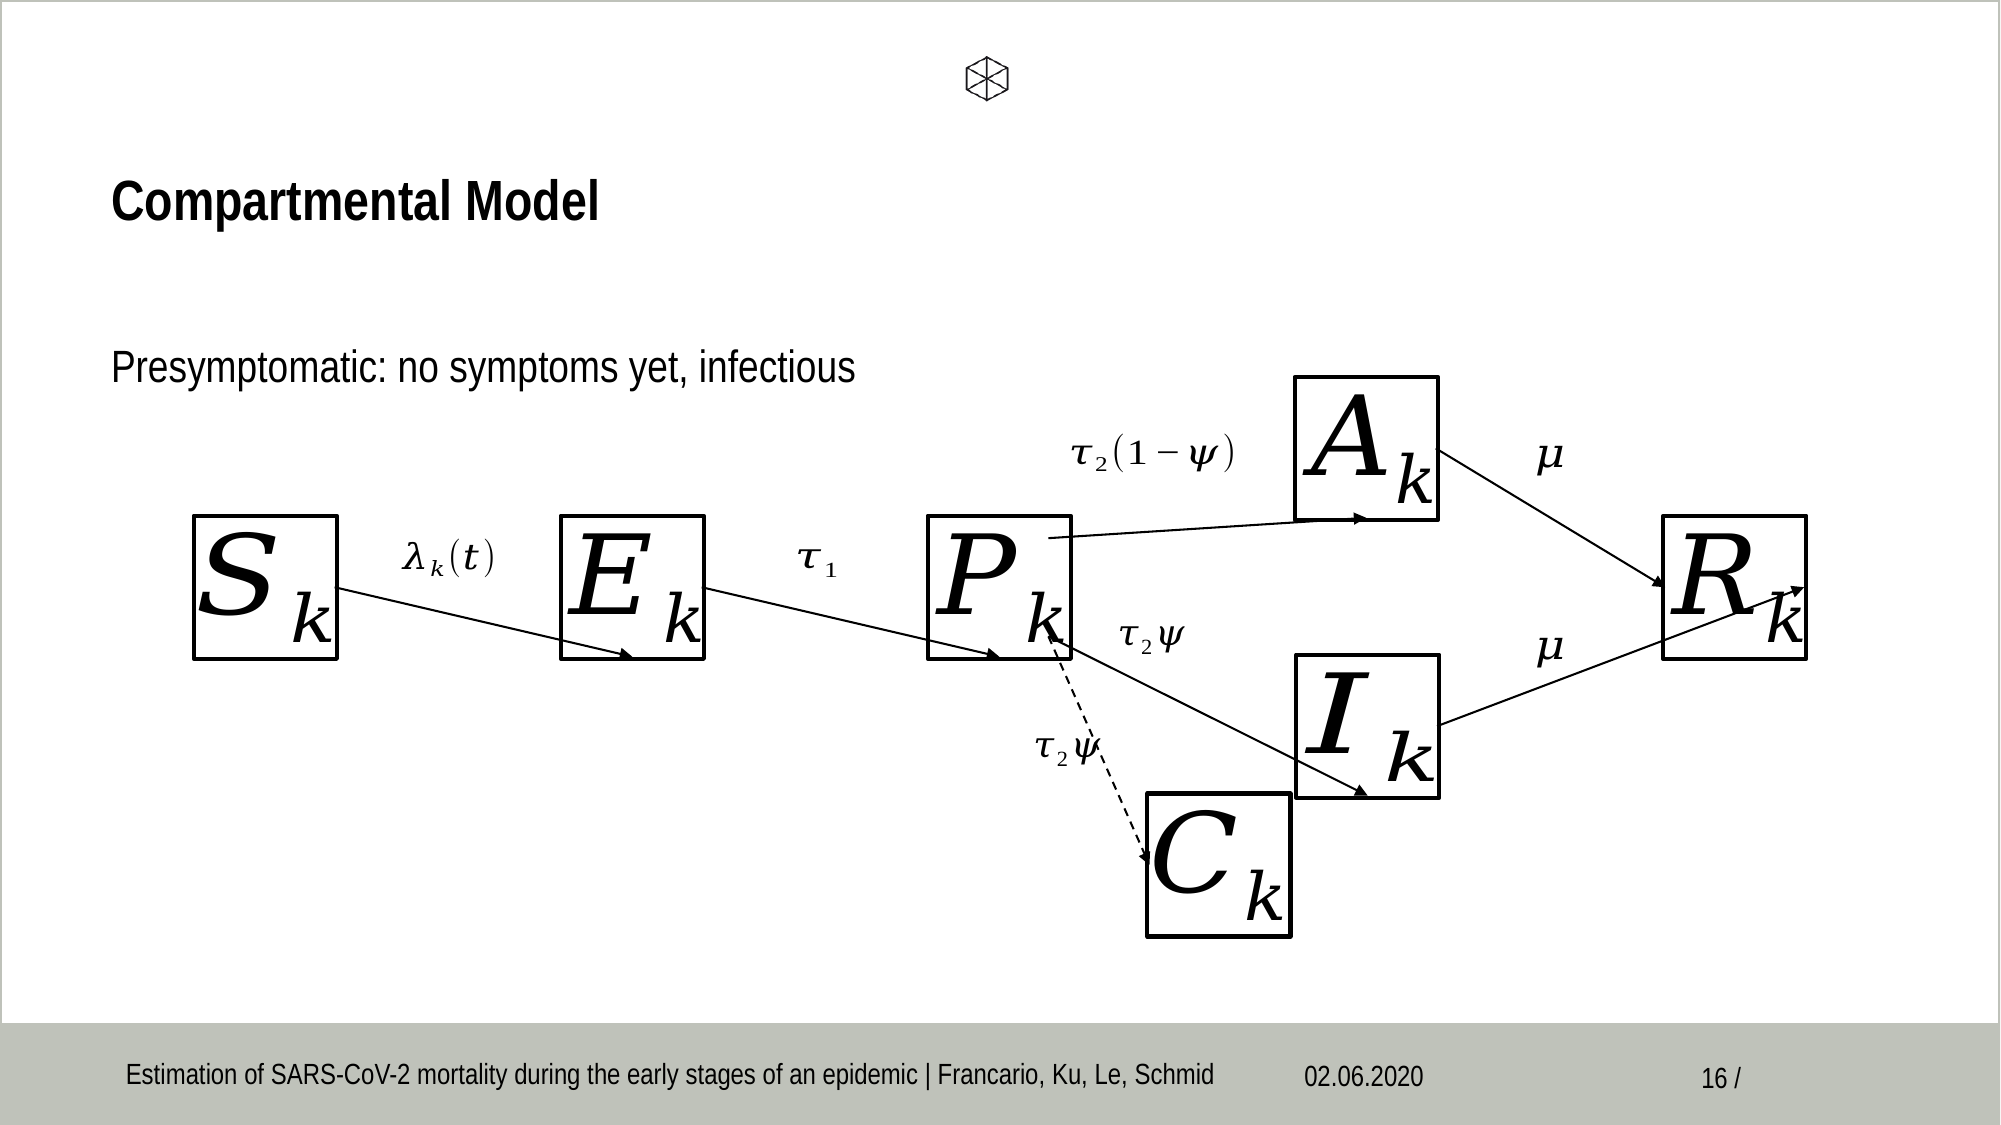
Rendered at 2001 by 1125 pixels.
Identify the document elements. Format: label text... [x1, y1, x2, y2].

title Compartmental Model [111, 171, 1889, 263]
picture [811, 56, 1161, 112]
list Presymptomatic: no symptoms yet, infectious [111, 337, 1889, 970]
